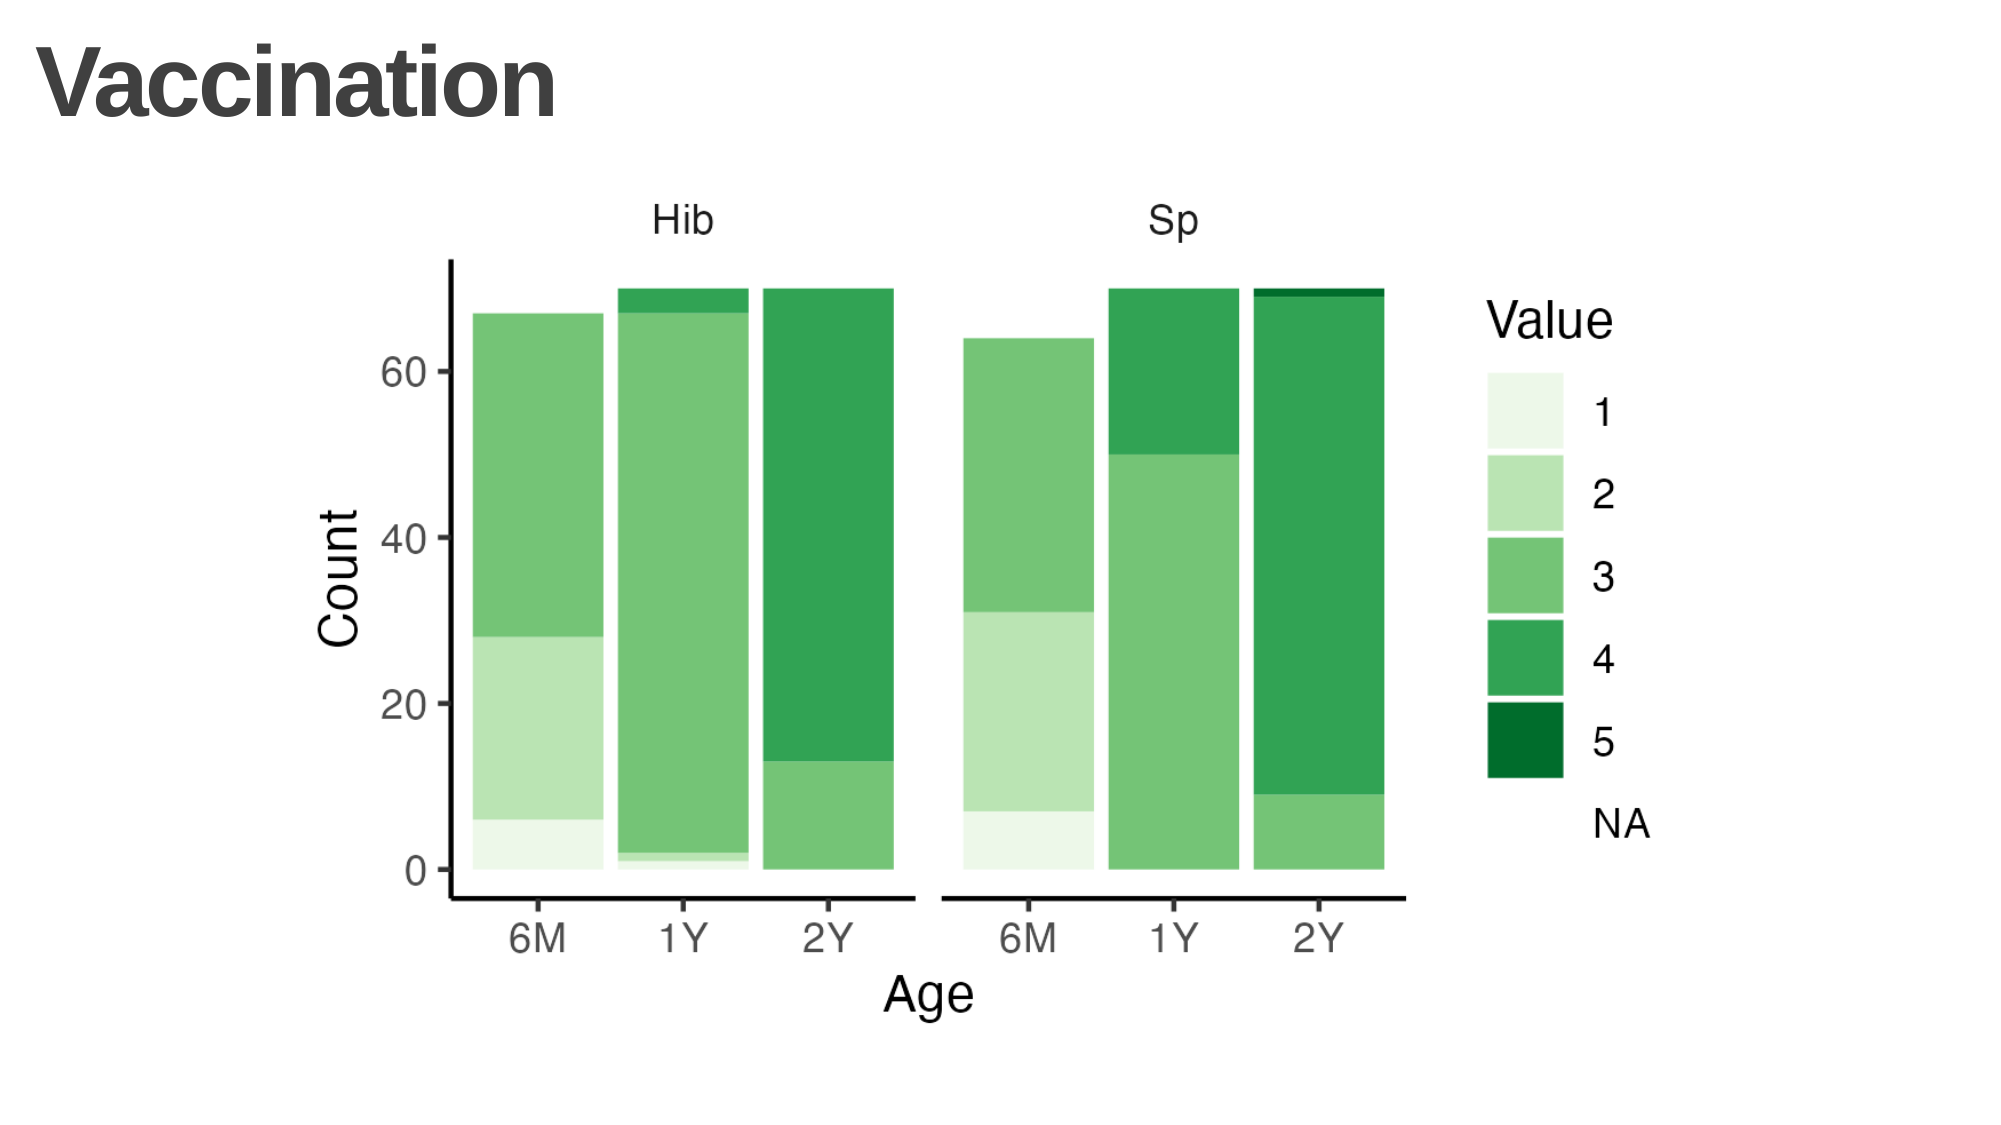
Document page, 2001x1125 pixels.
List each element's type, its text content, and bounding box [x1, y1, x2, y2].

title Vaccination [20, 15, 1980, 153]
picture [312, 172, 1684, 1030]
